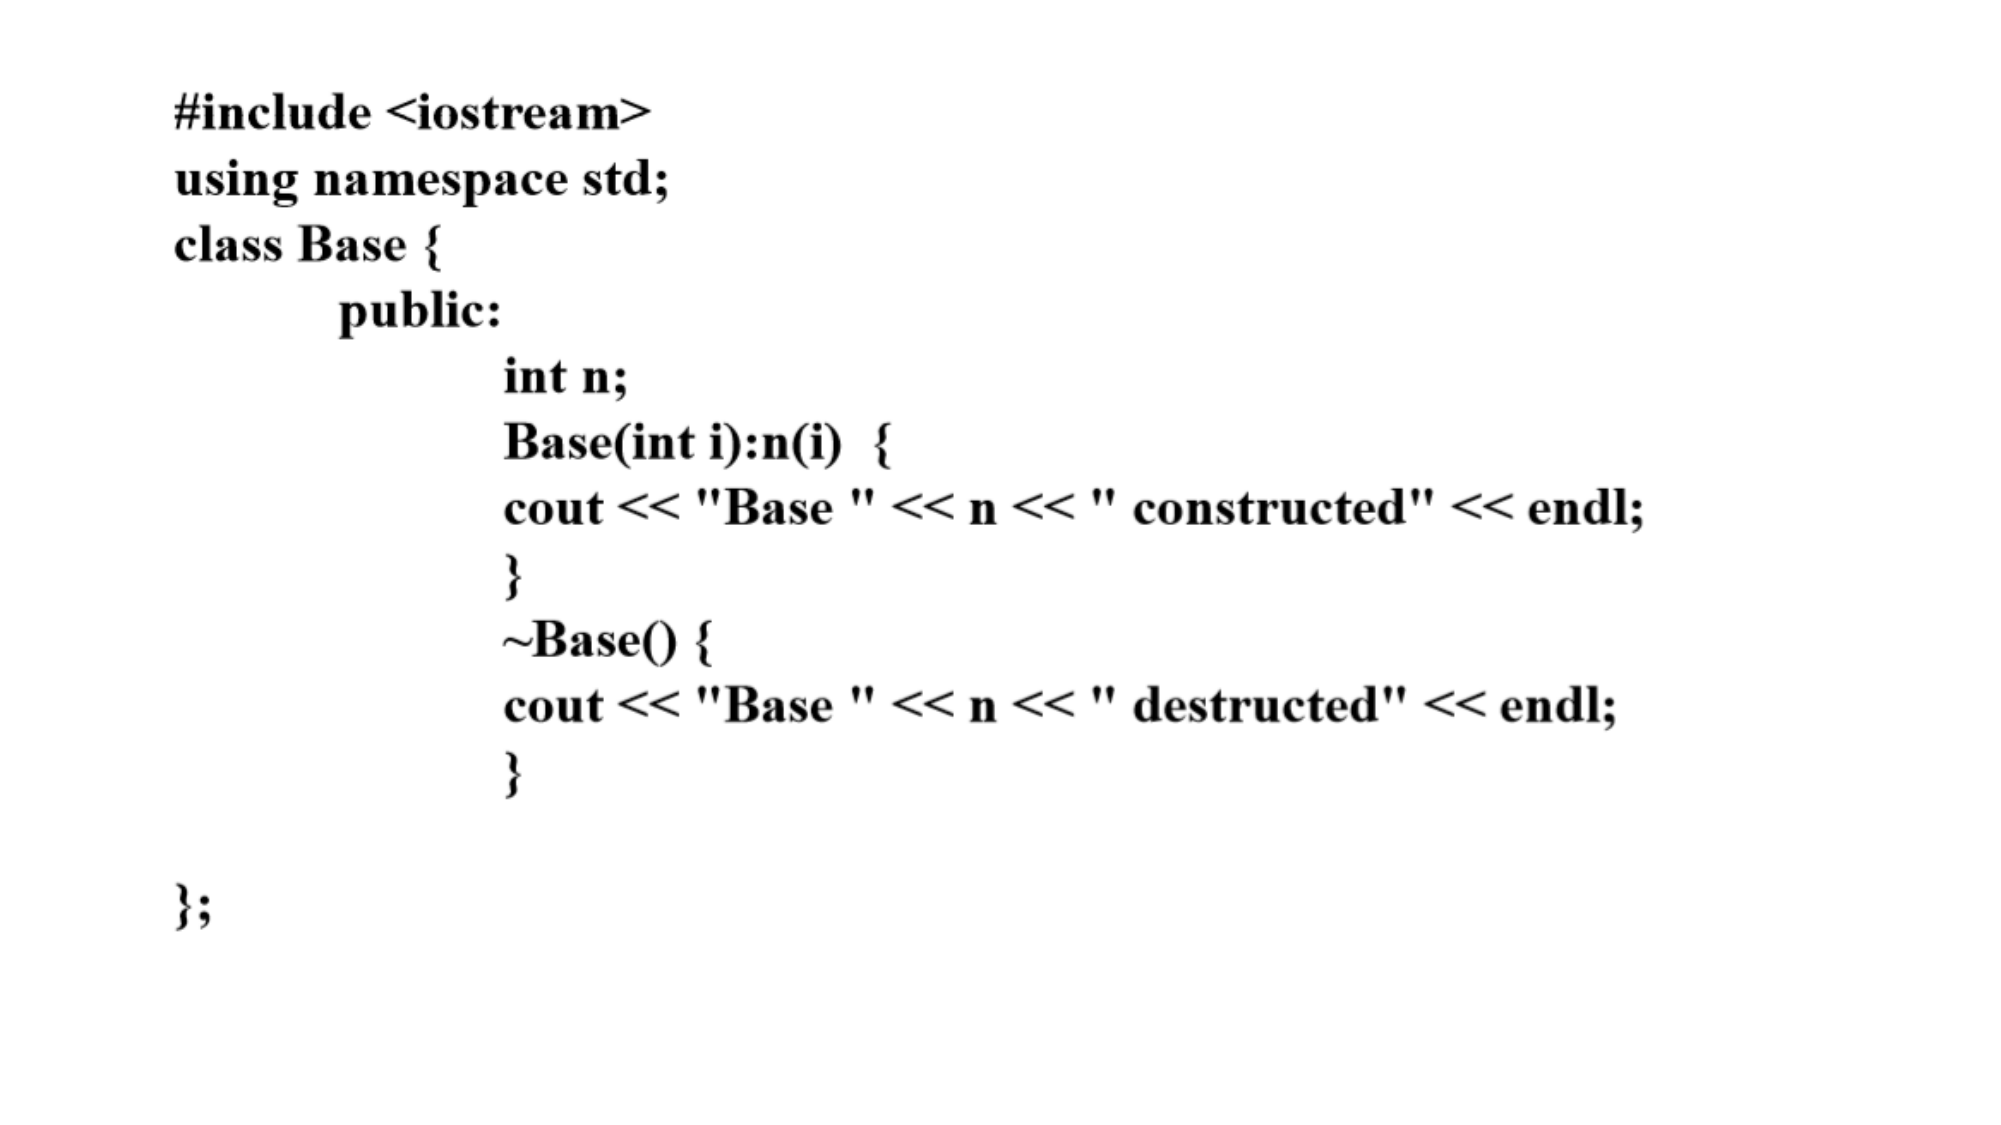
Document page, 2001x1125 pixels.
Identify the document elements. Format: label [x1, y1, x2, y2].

picture [122, 60, 1736, 983]
